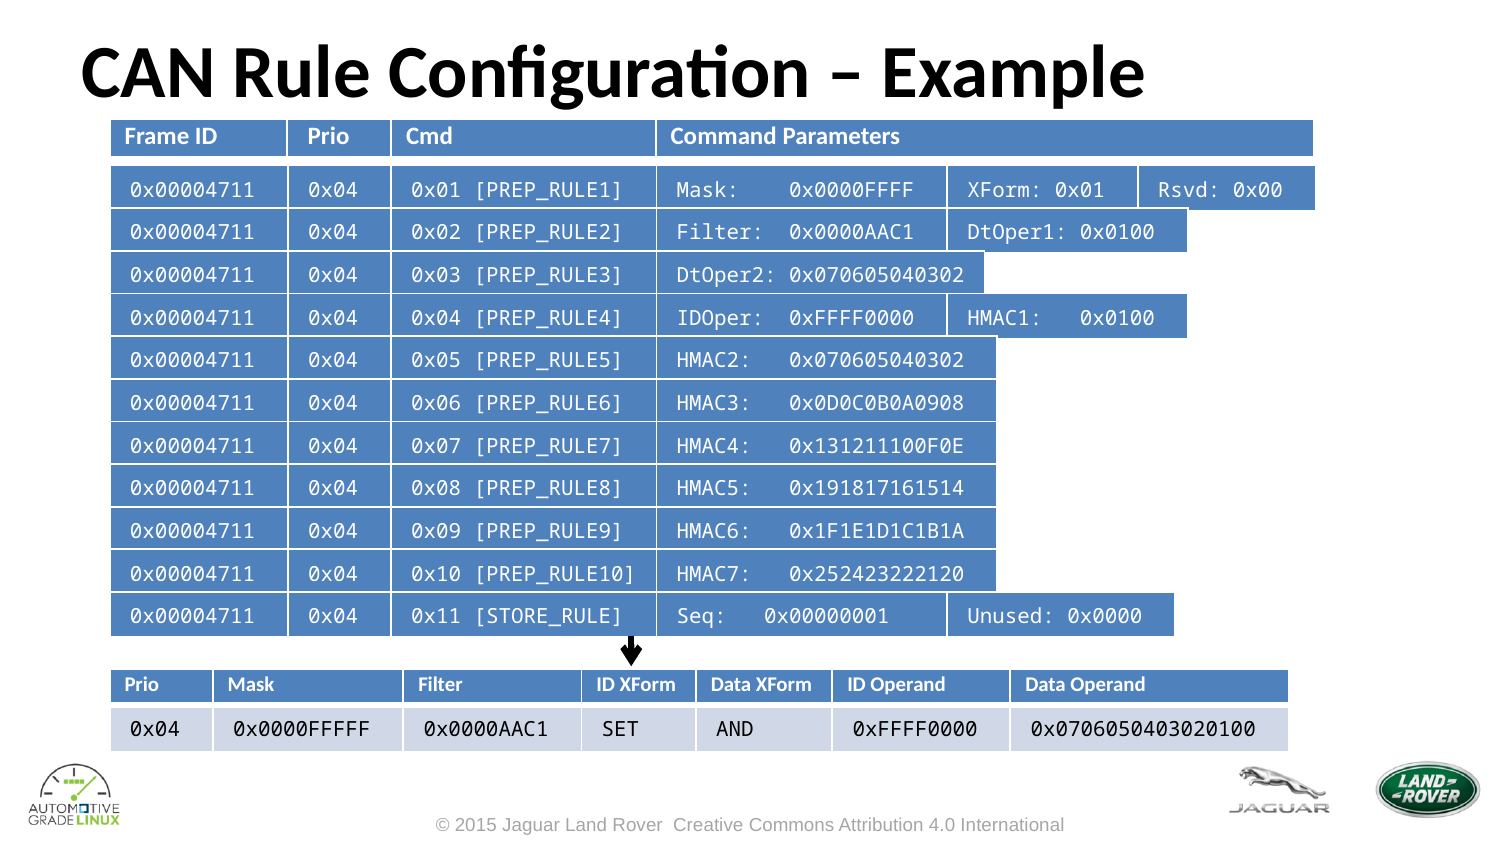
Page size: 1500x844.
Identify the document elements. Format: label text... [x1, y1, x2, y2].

table_header 0x04 [289, 209, 390, 250]
table_cell 0xFFFF0000 [833, 708, 1009, 751]
table_header 0x04 [289, 508, 390, 548]
table_header 0x00004711 [111, 294, 287, 335]
table_header Filter [404, 670, 581, 702]
table_header Filter: 0x0000AAC1 [657, 209, 946, 250]
table_header 0x11 [STORE_RULE] [392, 593, 656, 636]
table_header 0x00004711 [111, 465, 287, 506]
table_header 0x03 [PREP_RULE3] [392, 252, 656, 293]
table_header 0x04 [289, 465, 390, 506]
table_header 0x04 [289, 550, 390, 591]
table_header Mask [214, 670, 402, 702]
picture [1195, 760, 1488, 820]
table_header Command Parameters [657, 120, 1313, 156]
table_header HMAC6: 0x1F1E1D1C1B1A [657, 508, 996, 548]
table_header 0x00004711 [111, 337, 287, 378]
table_header 0x00004711 [111, 252, 287, 293]
table_header Frame ID [111, 120, 286, 156]
table_header 0x00004711 [111, 508, 287, 548]
table_header 0x01 [PREP_RULE1] [392, 166, 656, 207]
table_cell 0x0706050403020100 [1011, 708, 1288, 751]
table_header HMAC4: 0x131211100F0E [657, 422, 996, 463]
table_header 0x04 [289, 422, 390, 463]
table_header HMAC3: 0x0D0C0B0A0908 [657, 380, 996, 421]
table_header 0x05 [PREP_RULE5] [392, 337, 656, 378]
table_header DtOper1: 0x0100 [948, 209, 1187, 252]
table_cell AND [697, 708, 831, 751]
table_header Data XForm [697, 670, 831, 702]
table_header 0x00004711 [111, 422, 287, 463]
table_header DtOper2: 0x070605040302 [657, 252, 984, 293]
table_header HMAC5: 0x191817161514 [657, 465, 996, 506]
table_header HMAC1: 0x0100 [948, 294, 1187, 338]
table_header 0x04 [289, 252, 390, 293]
table_header HMAC2: 0x070605040302 [657, 337, 996, 378]
table_header Cmd [392, 120, 655, 156]
table_header Rsvd: 0x00 [1139, 166, 1315, 210]
table_header Mask: 0x0000FFFF [657, 166, 946, 207]
table_header Prio [111, 670, 212, 702]
table_header 0x10 [PREP_RULE10] [392, 550, 656, 591]
table_header 0x02 [PREP_RULE2] [392, 209, 656, 250]
table_header 0x04 [289, 294, 390, 335]
table_header XForm: 0x01 [948, 166, 1137, 207]
table_header 0x07 [PREP_RULE7] [392, 422, 656, 463]
table_header 0x04 [PREP_RULE4] [392, 294, 656, 335]
table_header Prio [288, 120, 390, 156]
table_cell 0x04 [111, 708, 212, 751]
table_cell SET [582, 708, 695, 751]
table_header IDOper: 0xFFFF0000 [657, 294, 946, 335]
table_header 0x00004711 [111, 166, 287, 207]
table_cell 0x0000FFFFF [214, 708, 402, 751]
table_header 0x00004711 [111, 593, 287, 636]
table_header 0x08 [PREP_RULE8] [392, 465, 656, 506]
table_header 0x04 [289, 380, 390, 421]
table_header Seq: 0x00000001 [657, 593, 946, 636]
picture [27, 763, 120, 825]
table_header 0x04 [289, 593, 390, 636]
table_header HMAC7: 0x252423222120 [657, 550, 996, 591]
table_header ID Operand [833, 670, 1009, 702]
table_header 0x00004711 [111, 380, 287, 421]
table_cell 0x0000AAC1 [404, 708, 581, 751]
table_header 0x00004711 [111, 550, 287, 591]
table_header 0x04 [289, 166, 390, 207]
table_header 0x00004711 [111, 209, 287, 250]
table_header 0x06 [PREP_RULE6] [392, 380, 656, 421]
table_header Data Operand [1011, 670, 1288, 702]
table_header 0x09 [PREP_RULE9] [392, 508, 656, 548]
text_box CAN Rule Configuration – Example [81, 12, 1393, 131]
table_header 0x04 [289, 337, 390, 378]
table_header Unused: 0x0000 [948, 593, 1174, 636]
table_header ID XForm [582, 670, 695, 702]
